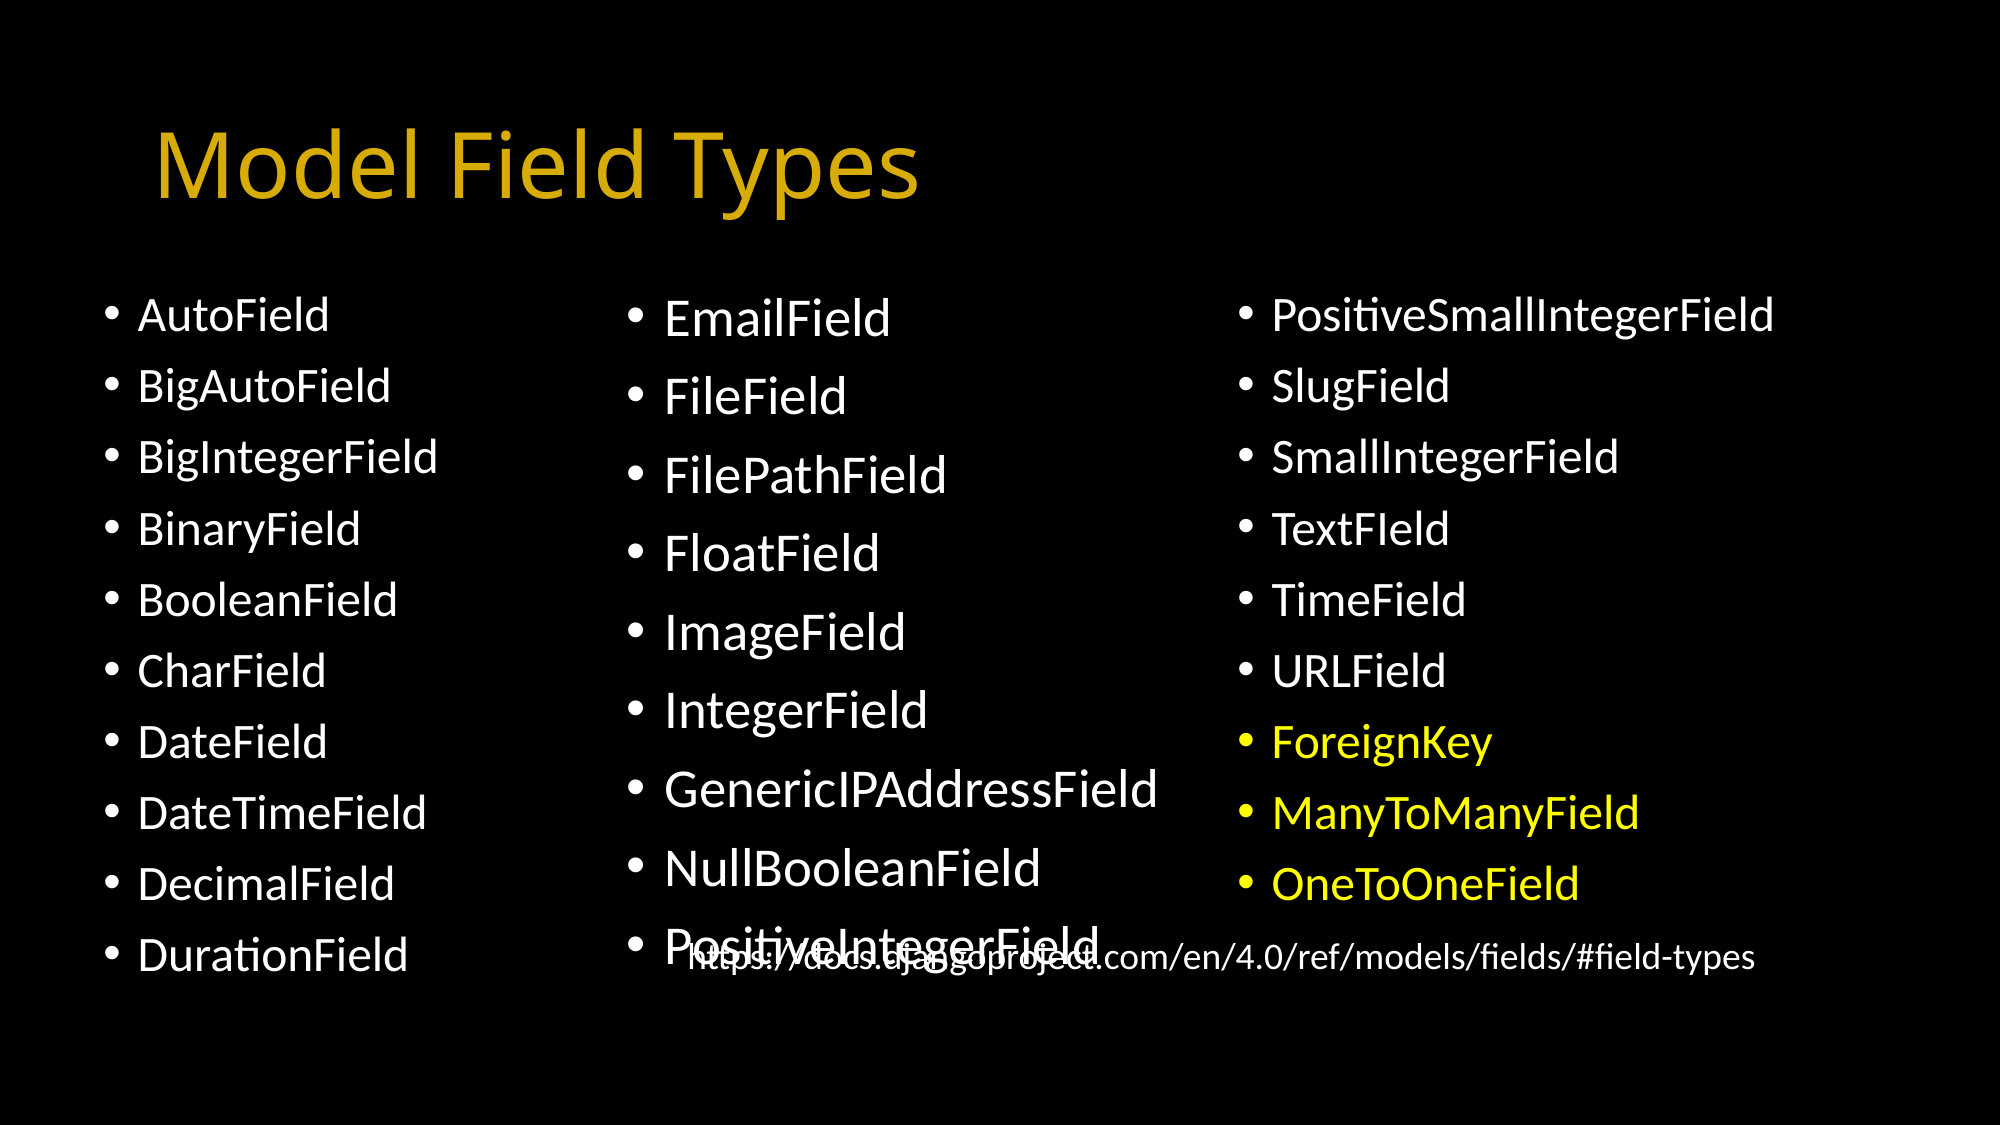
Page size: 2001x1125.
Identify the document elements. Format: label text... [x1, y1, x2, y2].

text_box https://docs.djangoproject.com/en/4.0/ref/models/fields/#field-types [672, 925, 1772, 985]
list AutoField BigAutoField BigIntegerField BinaryField BooleanField CharField DateField DateTimeField DecimalField DurationField [88, 281, 611, 996]
title Model Field Types [137, 59, 1863, 278]
list EmailField FileField FilePathField FloatField ImageField IntegerField GenericIPAddressField NullBooleanField PositiveIntegerField [611, 281, 1191, 996]
text_box PositiveSmallIntegerField SlugField SmallIntegerField TextFIeld TimeField URLField ForeignKey ManyToManyField OneToOneField [1222, 281, 1933, 921]
